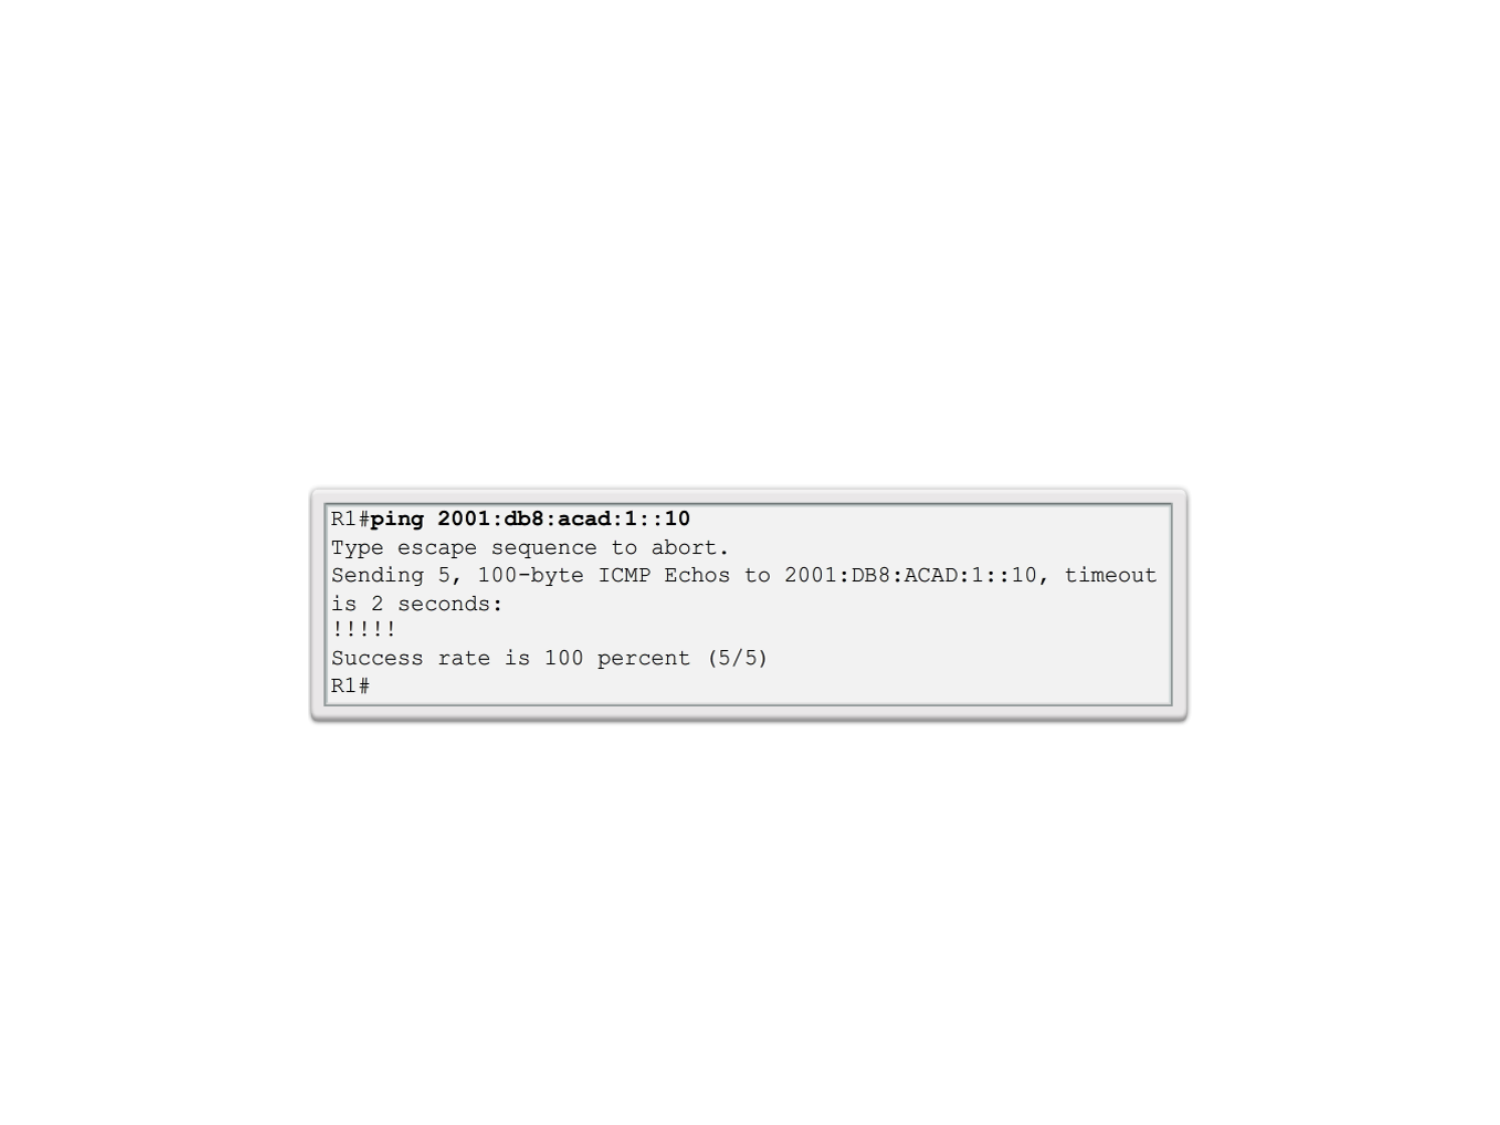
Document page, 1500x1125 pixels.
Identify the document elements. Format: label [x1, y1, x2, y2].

list [307, 262, 1193, 1006]
